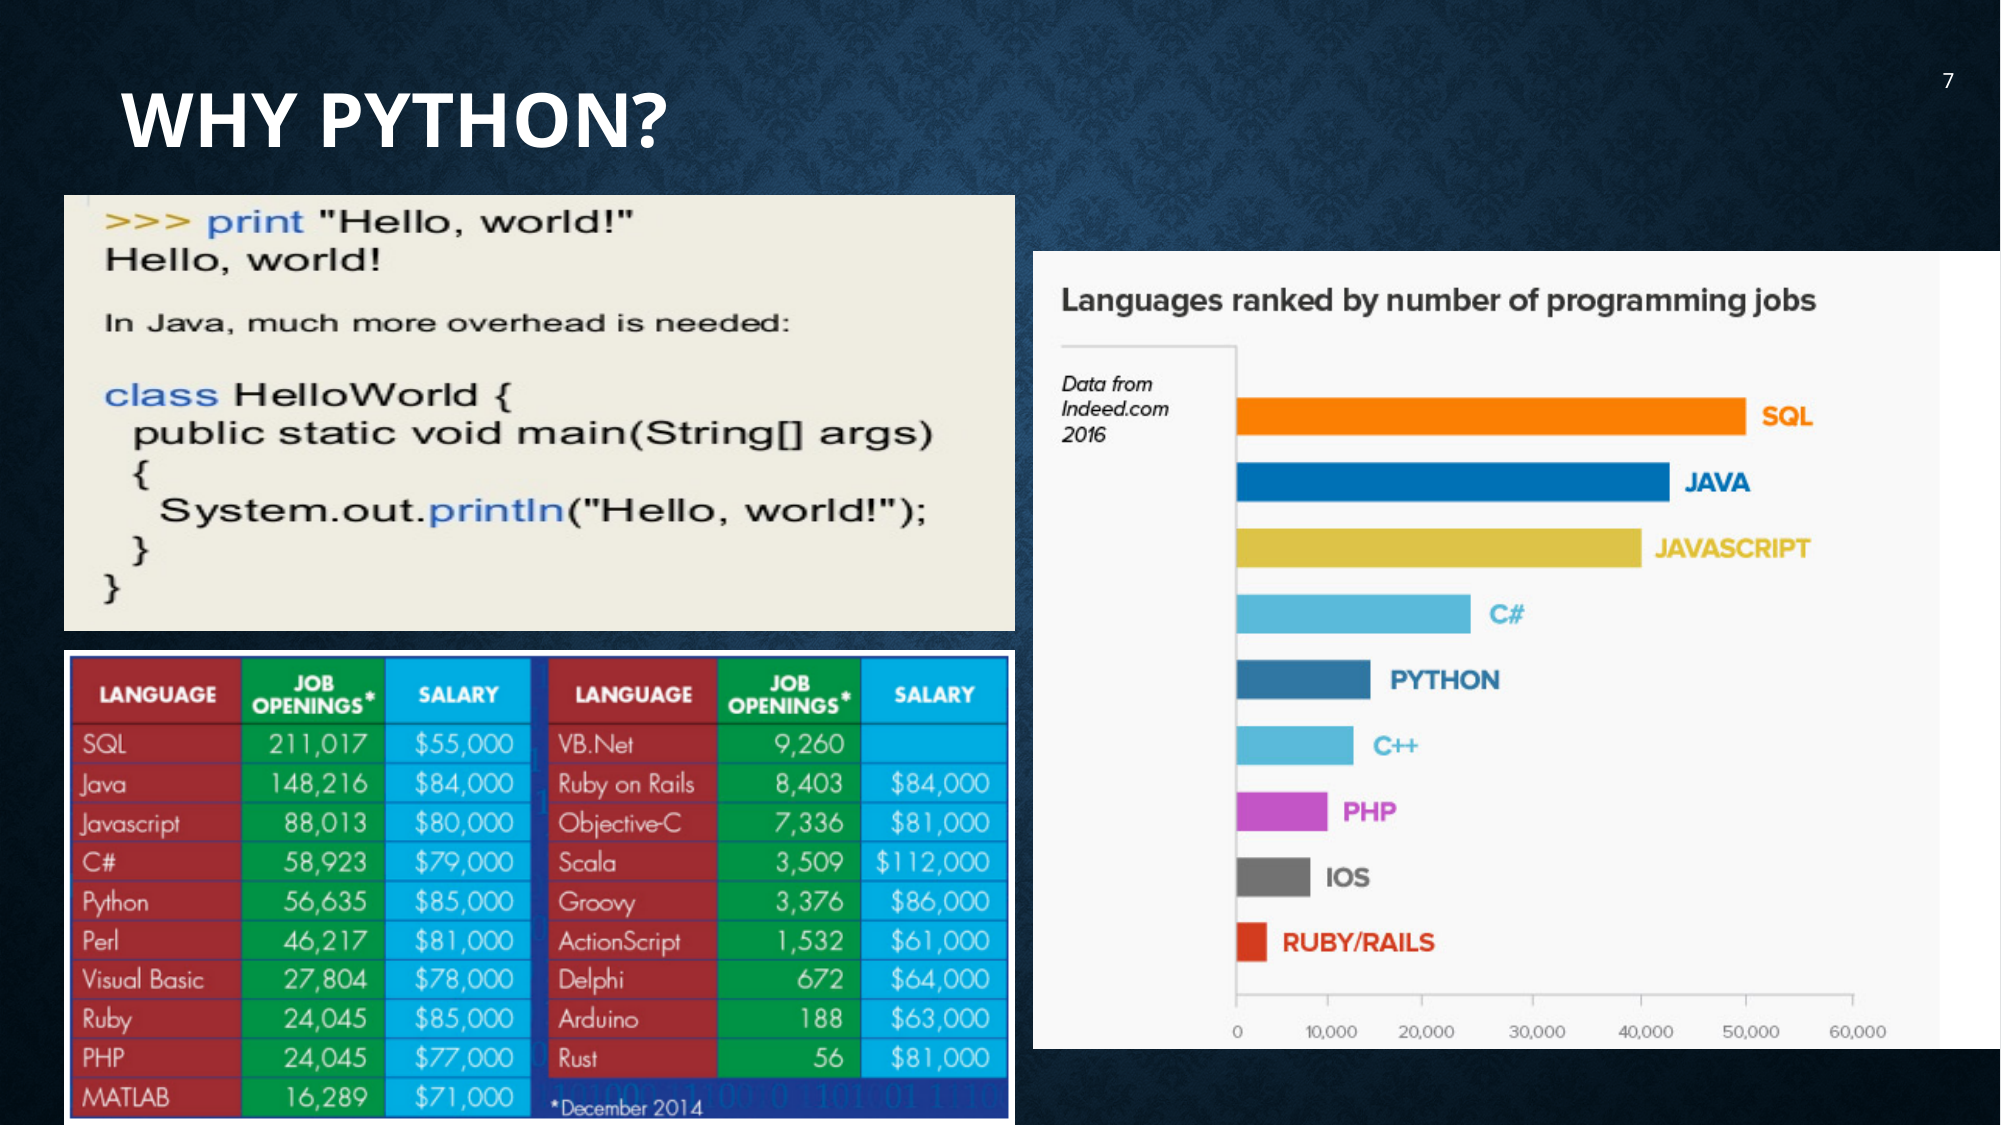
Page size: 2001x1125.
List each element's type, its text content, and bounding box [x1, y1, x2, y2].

slide_number 7 [1845, 51, 1970, 112]
text_box Why python? [0, 51, 1169, 196]
picture [64, 194, 1016, 632]
picture [64, 649, 1016, 1125]
picture [1032, 251, 2000, 1049]
